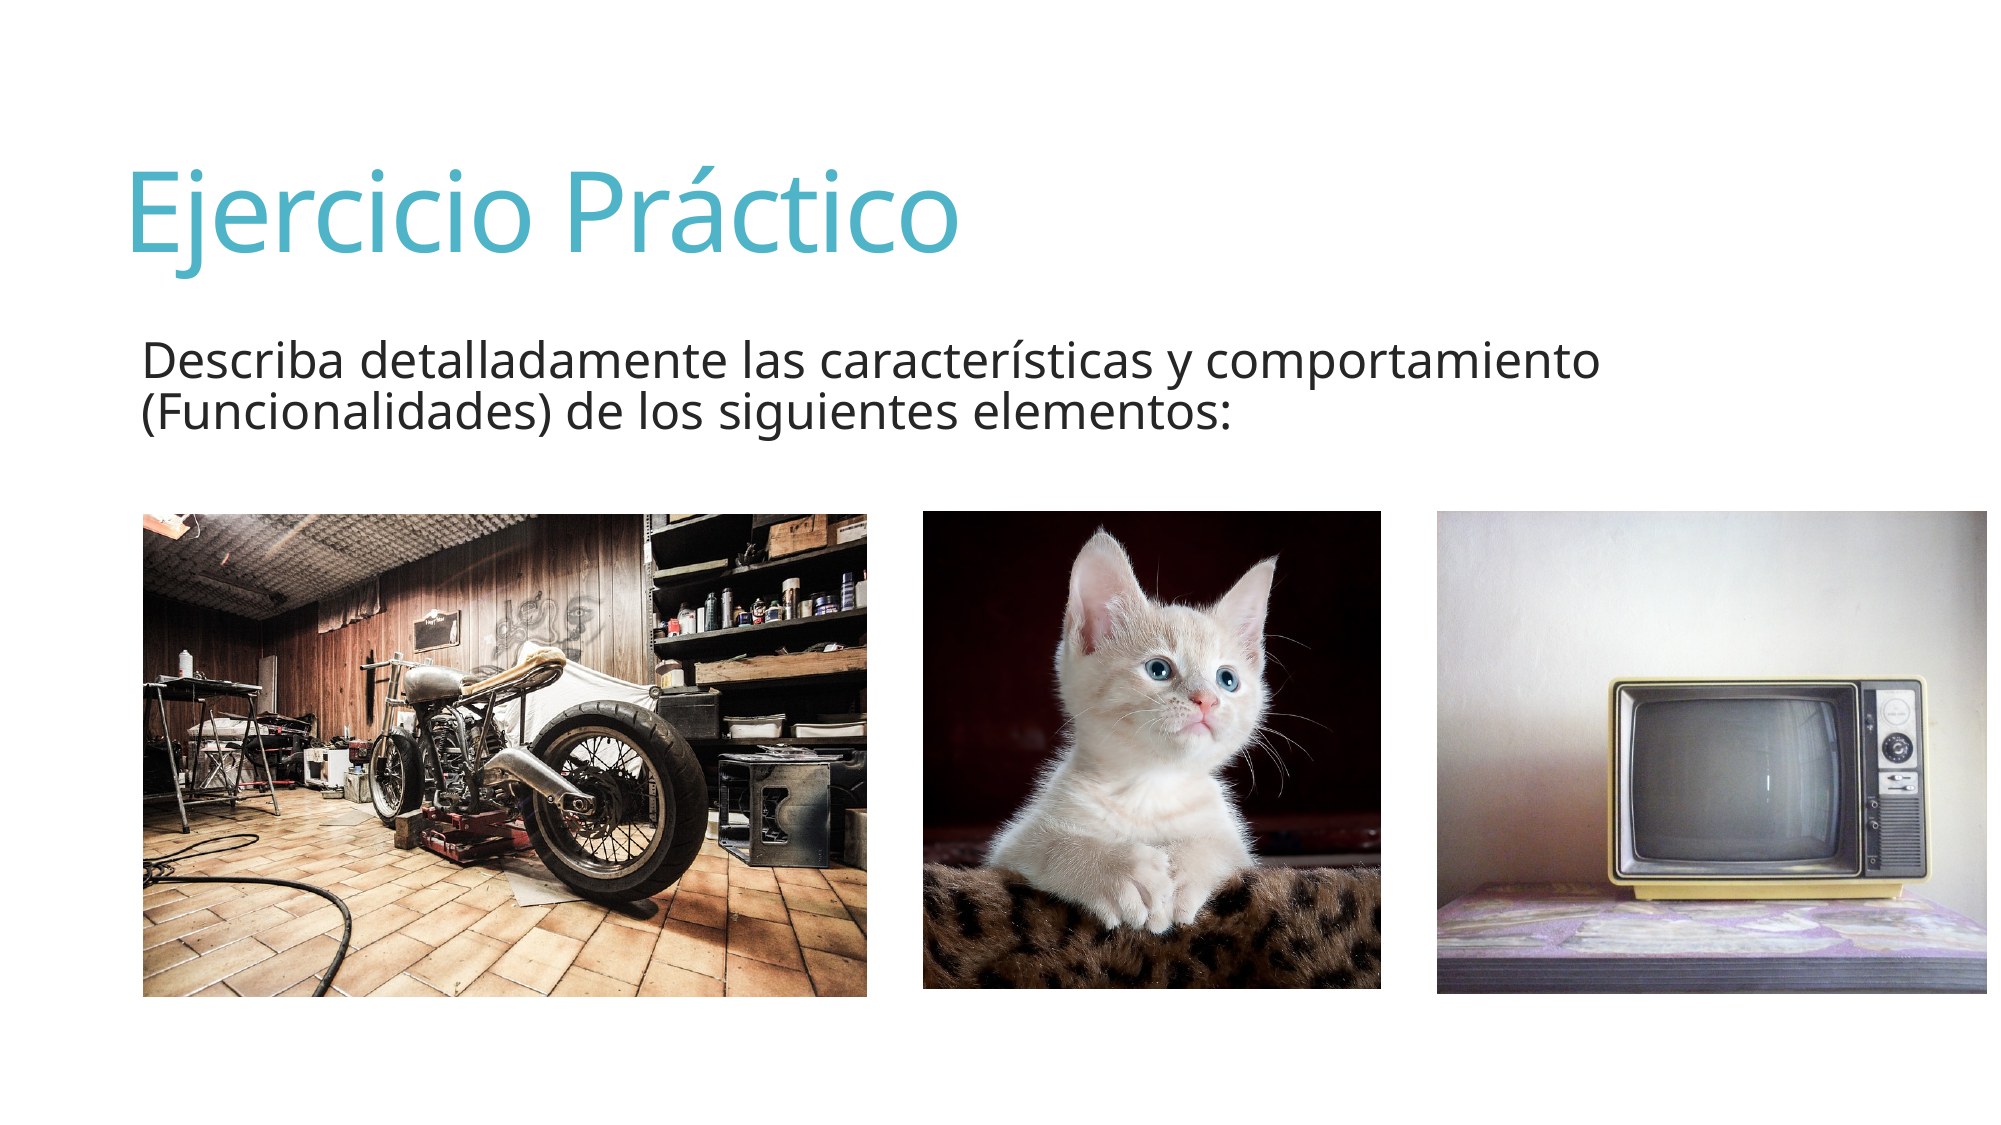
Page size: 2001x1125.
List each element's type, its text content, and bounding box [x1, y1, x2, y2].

picture [923, 511, 1381, 990]
title Ejercicio Práctico [107, 81, 1875, 354]
picture [142, 513, 867, 997]
list Describa detalladamente las características y comportamiento (Funcionalidades) de los siguientes elementos: [111, 329, 1876, 948]
picture [1437, 511, 1987, 994]
